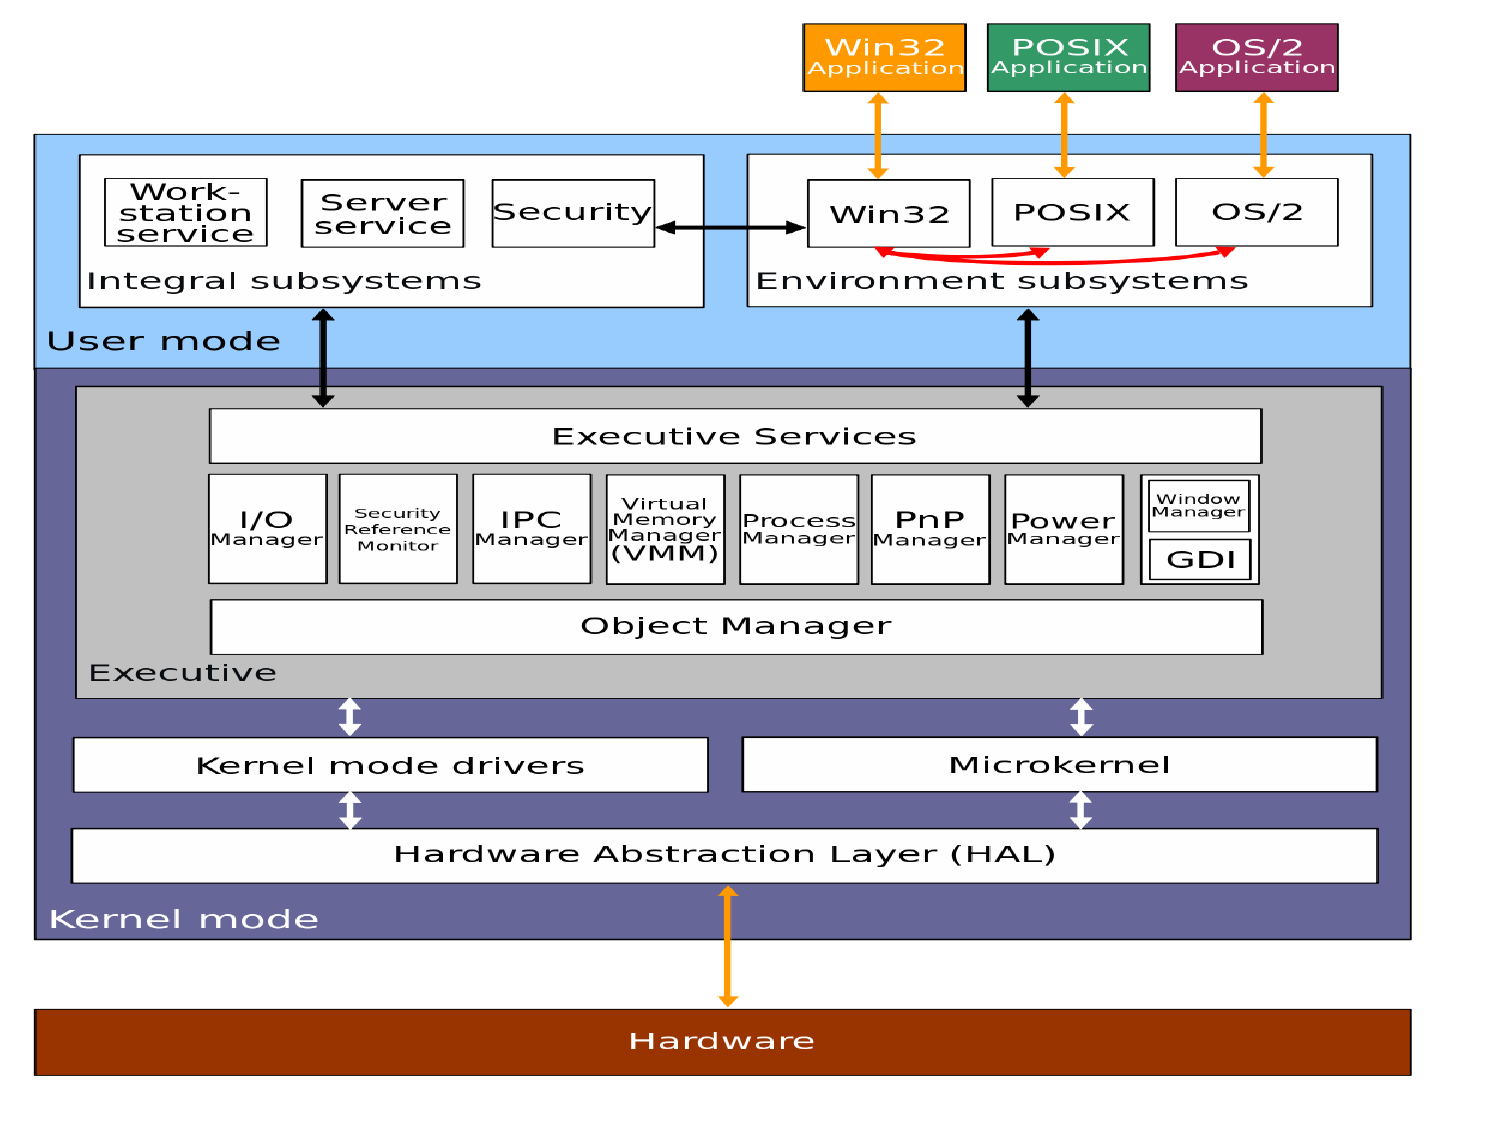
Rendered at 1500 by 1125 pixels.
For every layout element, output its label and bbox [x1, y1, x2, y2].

list [0, 0, 1438, 1093]
